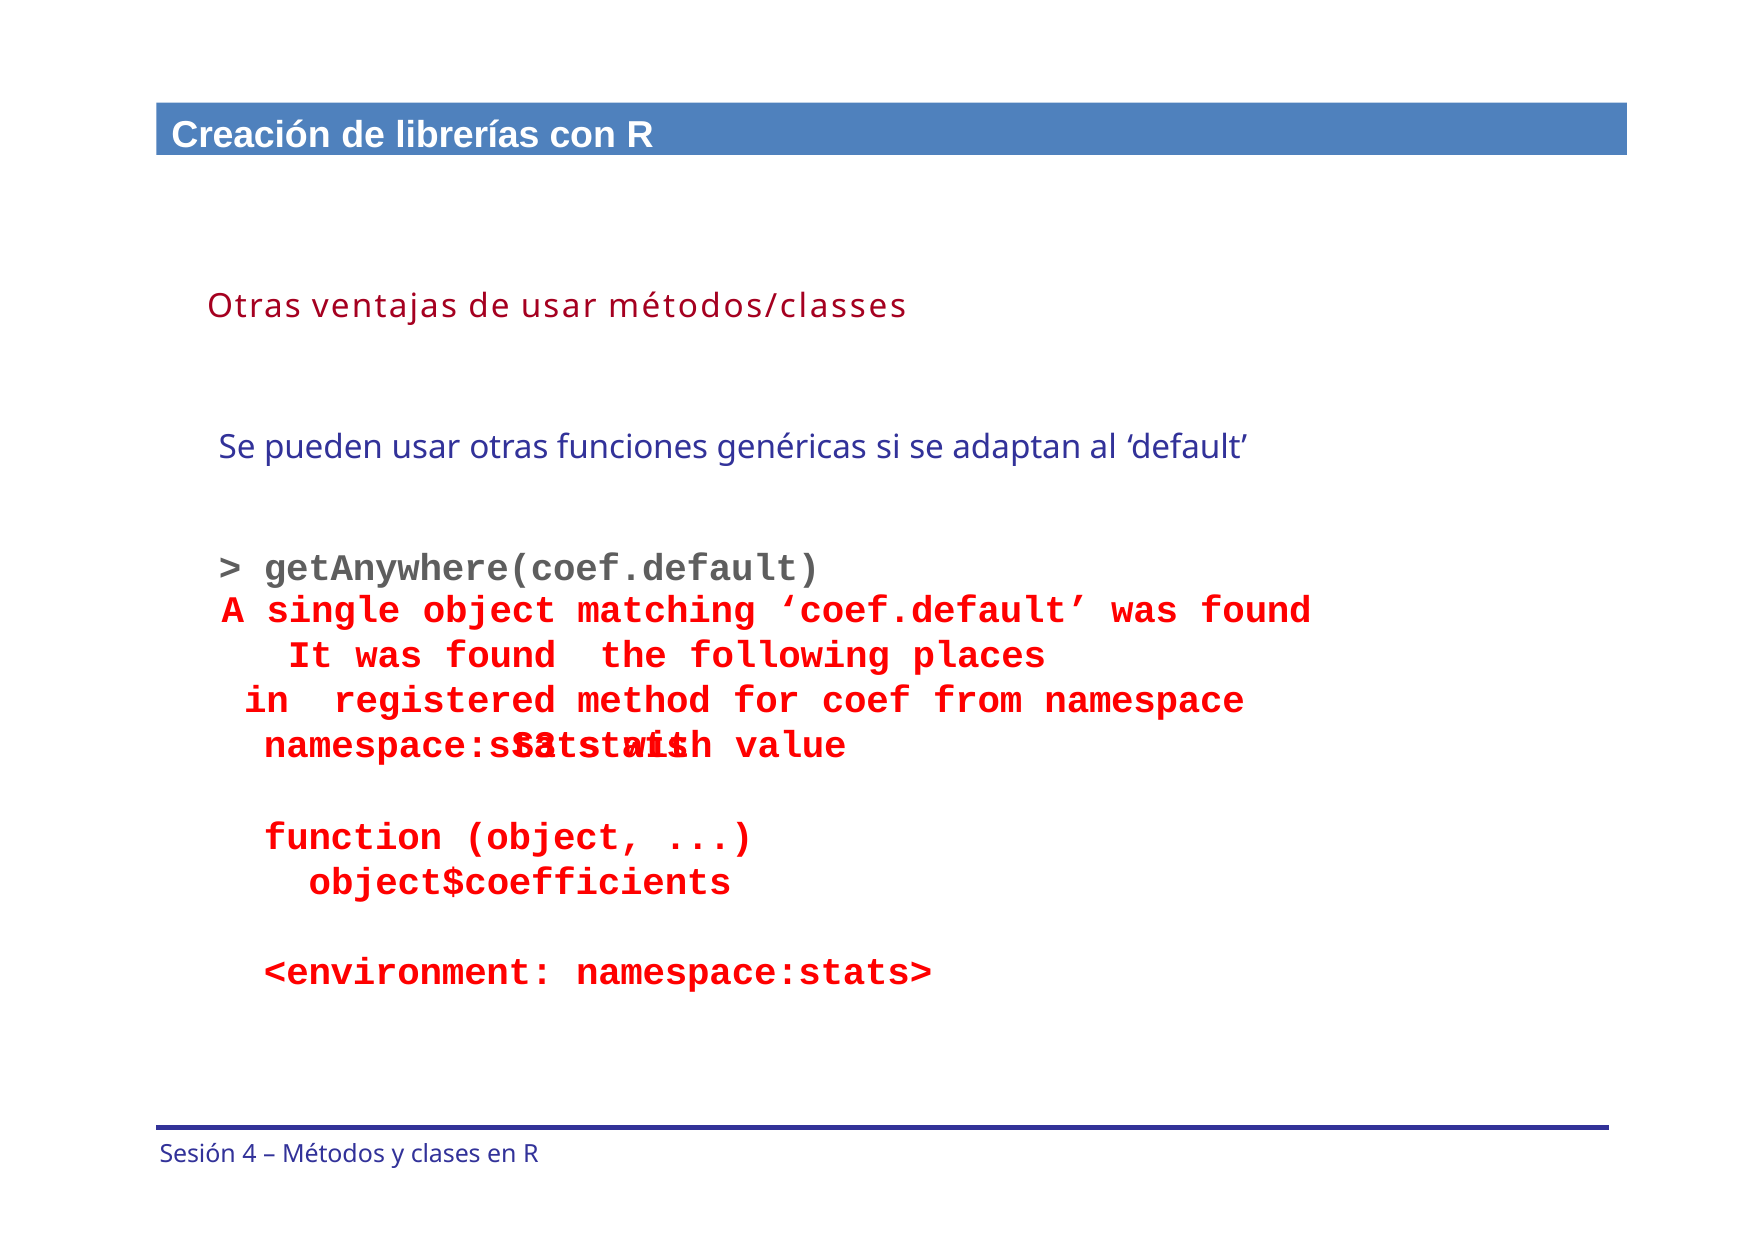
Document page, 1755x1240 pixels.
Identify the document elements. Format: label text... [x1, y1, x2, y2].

text_box namespace:stats with value function (object, ...) object$coefficients <environment: namespace:stats> [216, 720, 1340, 993]
text_box A single object It was found in registered S3 [216, 584, 558, 720]
text_box Otras ventajas de usar métodos/classes [204, 284, 966, 325]
text_box Se pueden usar otras funciones genéricas si se adaptan al ‘default’ > getAnywhere(coef.default) [216, 425, 1344, 589]
text_box Creación de librerías con R [156, 102, 1627, 155]
text_box Sesión 4 – Métodos y clases en R [157, 1139, 582, 1168]
text_box matching ‘coef.default’ was found the following places method for coef from namespace stats [575, 584, 1386, 765]
